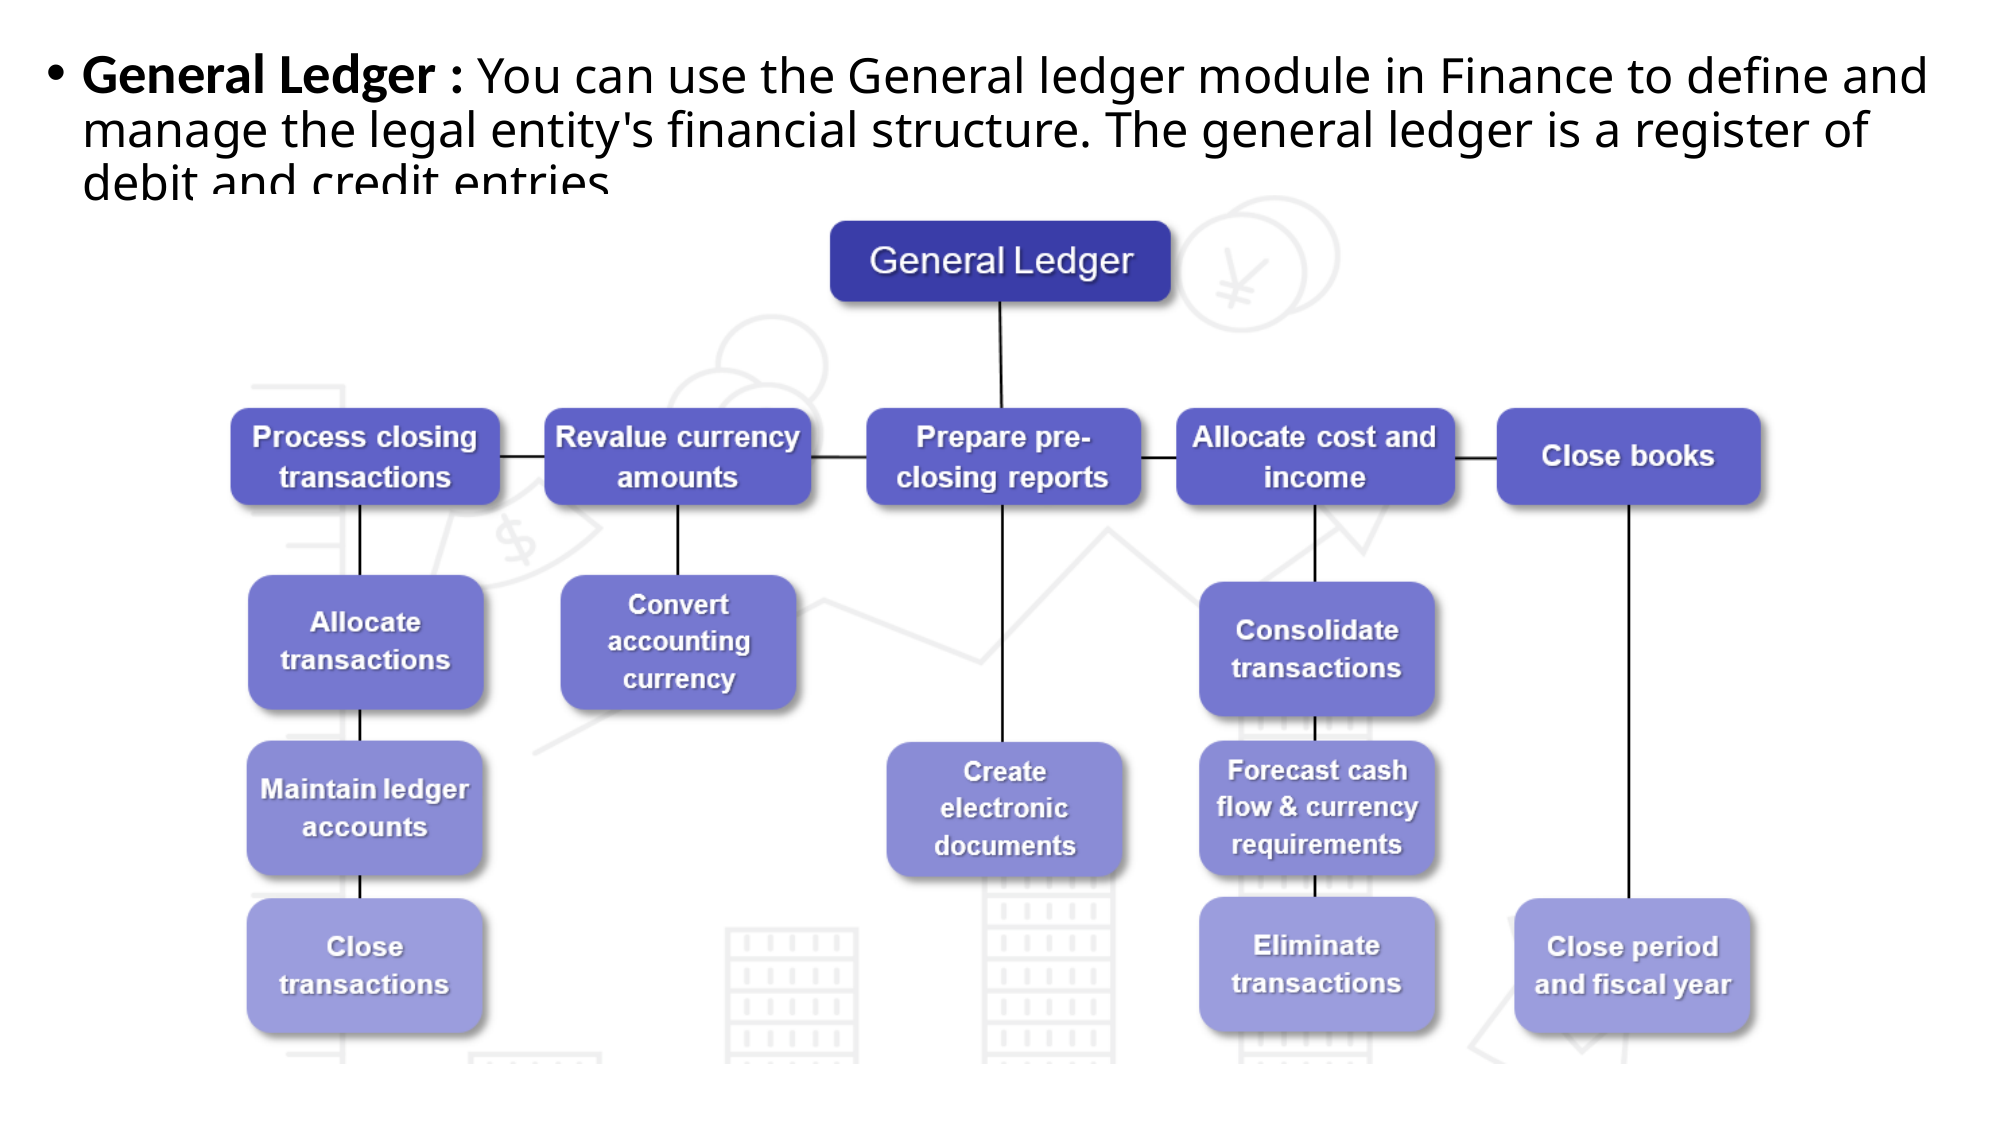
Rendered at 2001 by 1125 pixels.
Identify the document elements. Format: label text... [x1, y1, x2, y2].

list General Ledger : You can use the General ledger module in Finance to define and manage the legal entity's financial structure. The general ledger is a register of debit and credit entries. [31, 37, 1950, 219]
picture [193, 194, 1788, 1065]
